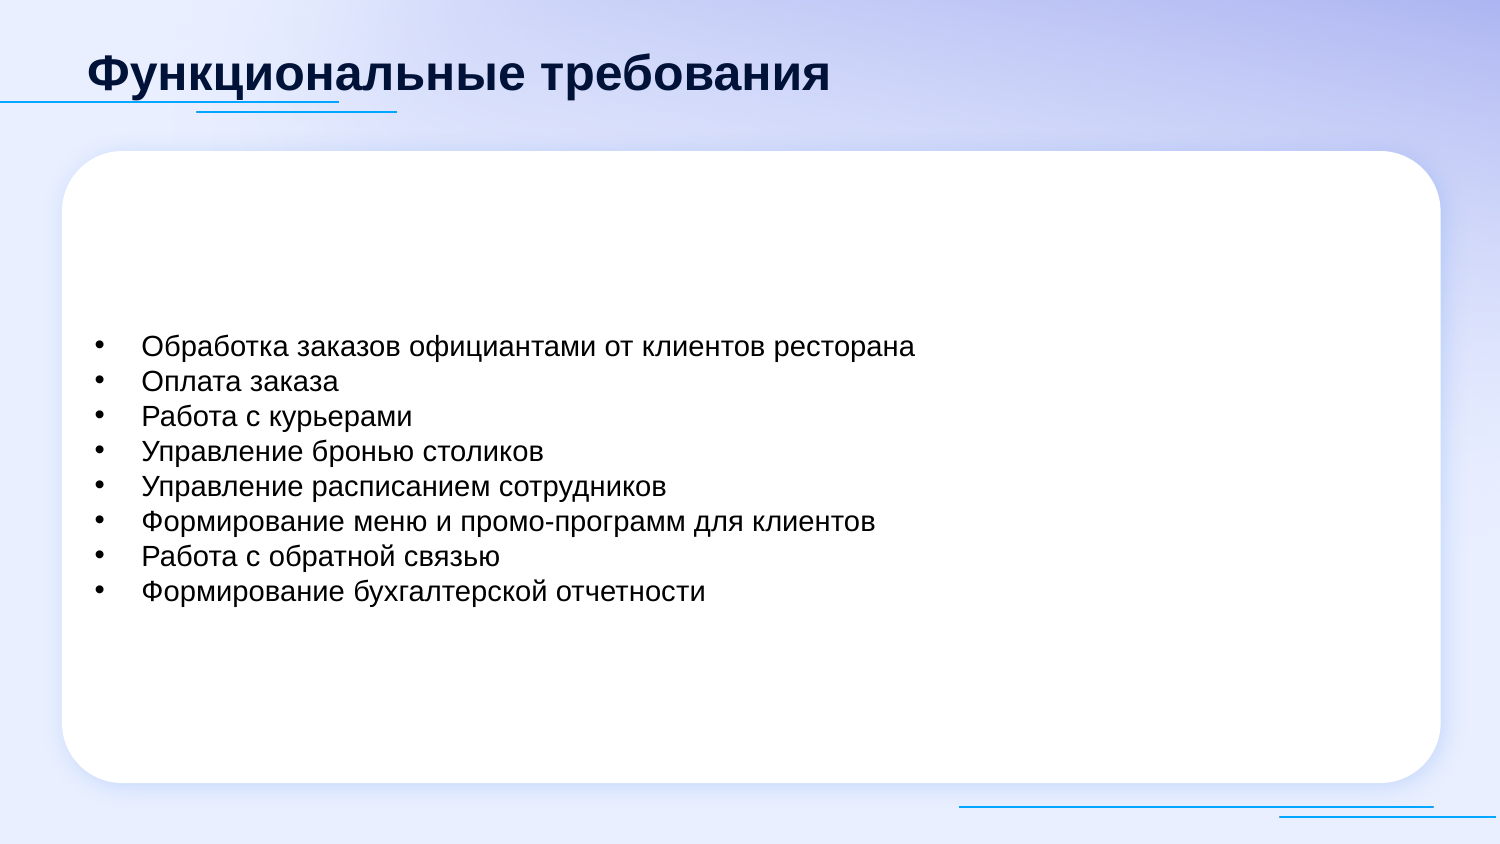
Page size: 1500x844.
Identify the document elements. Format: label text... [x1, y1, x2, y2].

text_box Функциональные требования [86, 40, 960, 101]
picture [0, 0, 1500, 844]
text_box Обработка заказов официантами от клиентов ресторана Оплата заказа Работа с курьерами Управление бронью столиков Управление расписанием сотрудников Формирование меню и промо-программ для клиентов Работа с обратной связью Формирование бухгалтерской отчетности [61, 151, 1441, 784]
